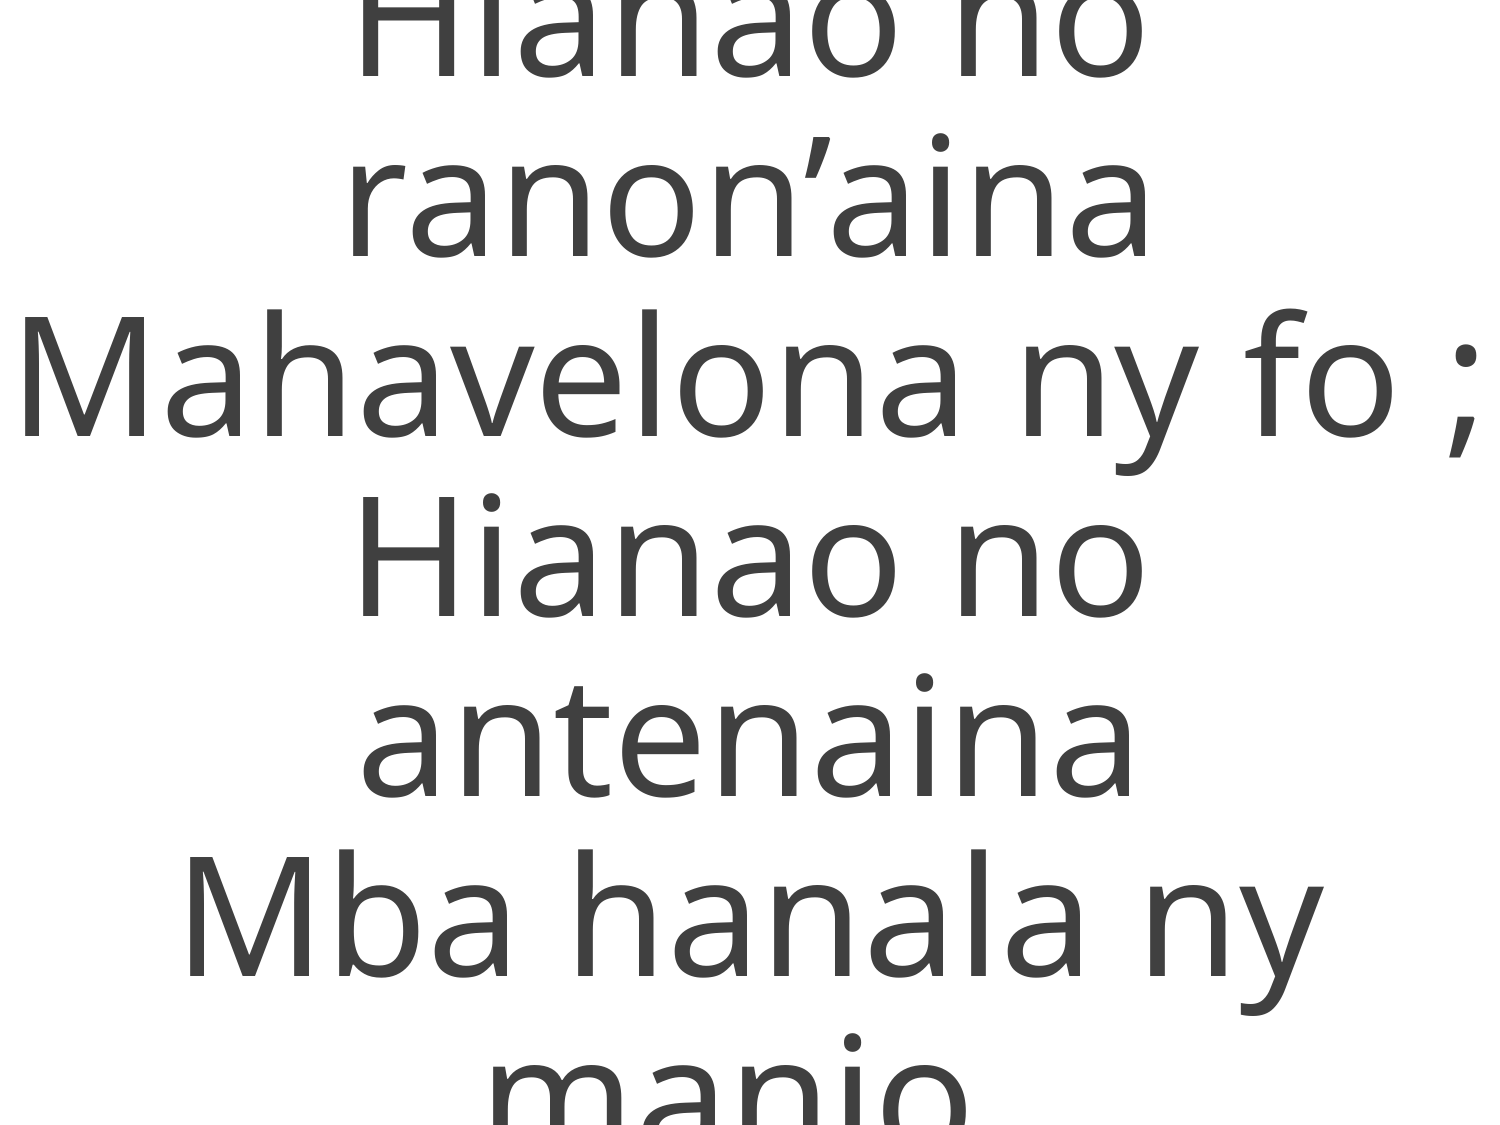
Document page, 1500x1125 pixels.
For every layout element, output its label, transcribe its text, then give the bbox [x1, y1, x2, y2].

title Hianao no ranon’aina Mahavelona ny fo ; Hianao no antenaina Mba hanala ny manjo. [0, 453, 1500, 672]
